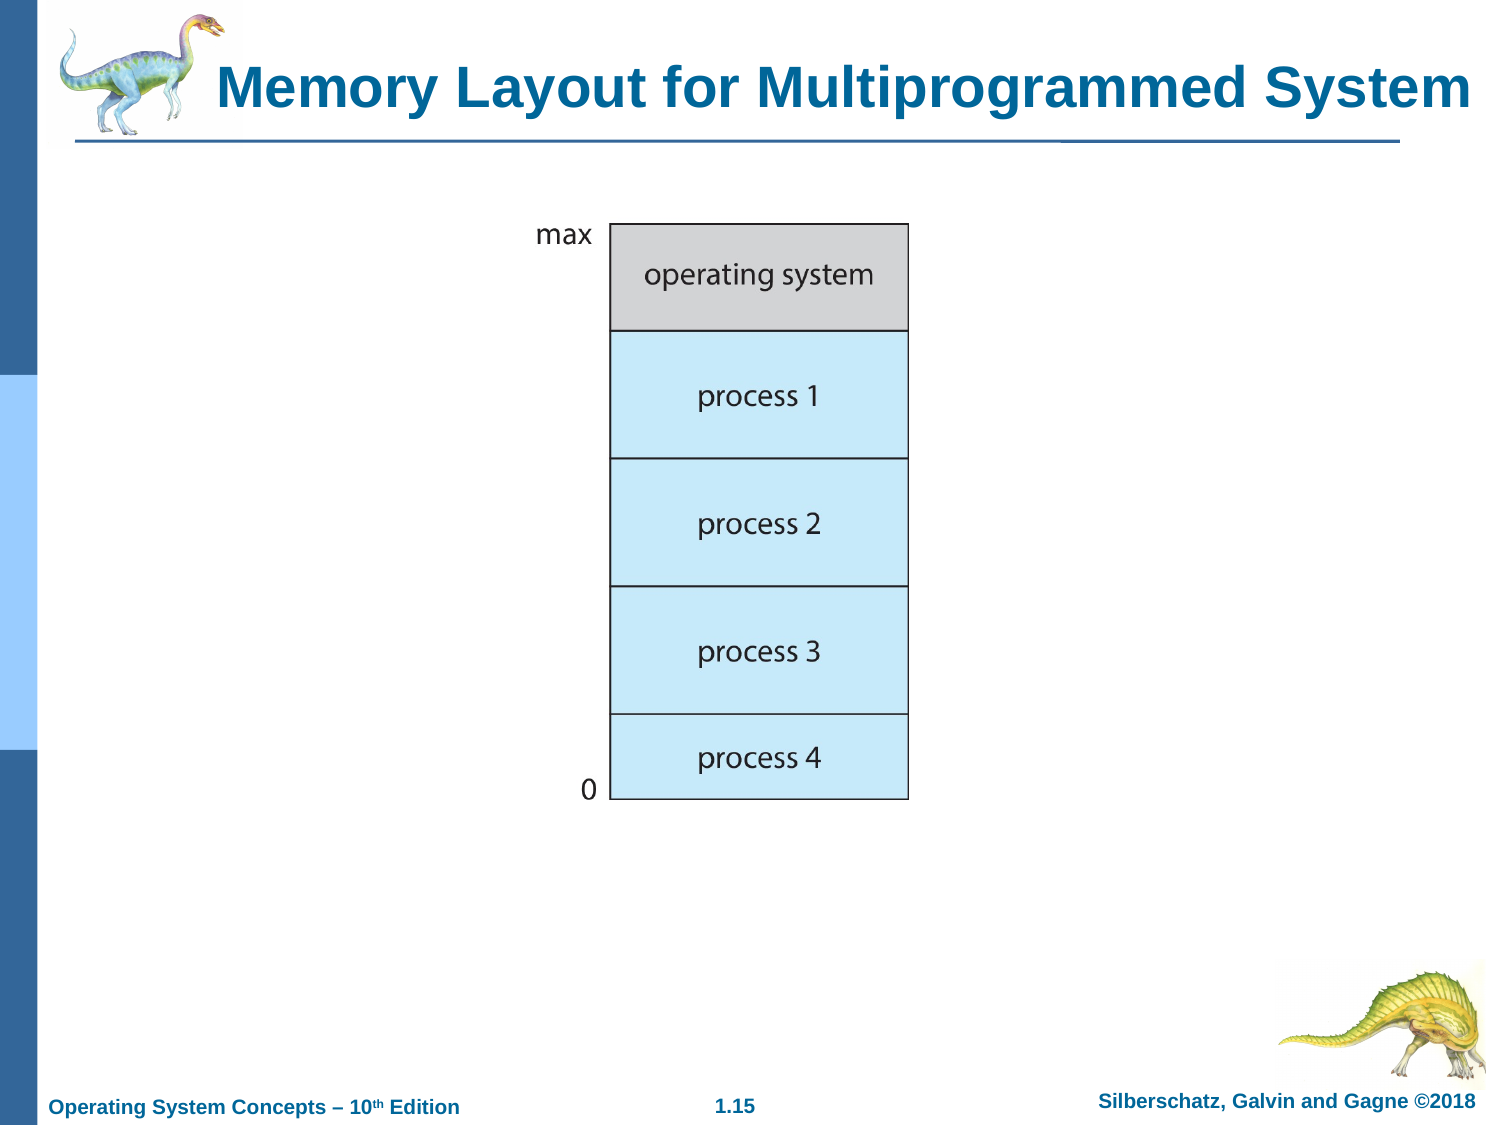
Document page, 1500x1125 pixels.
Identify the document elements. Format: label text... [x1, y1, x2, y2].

picture [1275, 959, 1486, 1090]
title Memory Layout for Multiprogrammed System [169, 32, 1500, 128]
picture [46, 0, 243, 149]
picture [535, 217, 909, 807]
